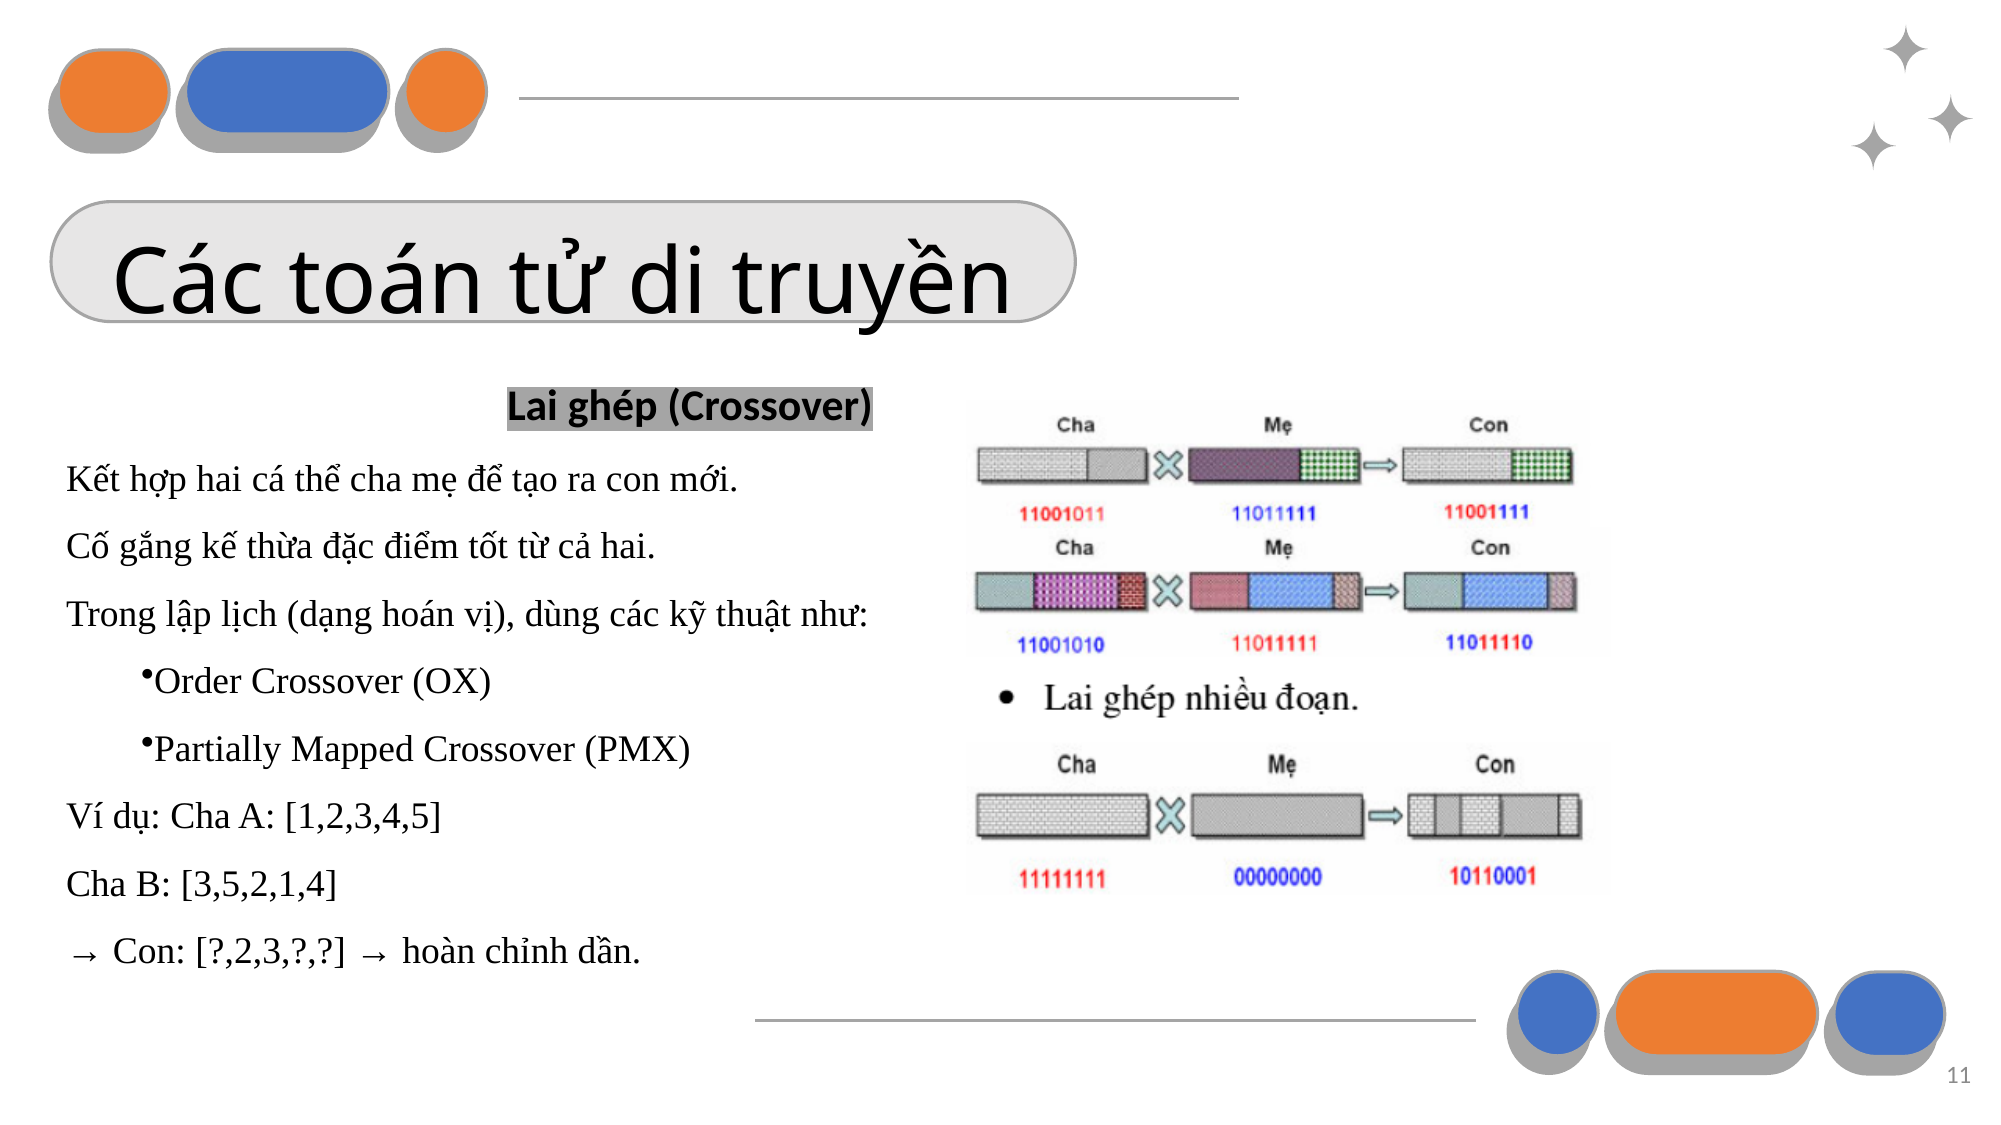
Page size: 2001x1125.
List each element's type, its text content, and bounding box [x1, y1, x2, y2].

slide_number 11 [1871, 1038, 1992, 1125]
picture [966, 389, 1611, 901]
list Kết hợp hai cá thể cha mẹ để tạo ra con mới. Cố gắng kế thừa đặc điểm tốt từ cả hai. Trong lập lịch (dạng hoán vị), dùng các kỹ thuật như: Order Crossover (OX) Partially Mapped Crossover (PMX) Ví dụ: Cha A: [1,2,3,4,5] Cha B: [3,5,2,1,4] → Con: [?,2,3,?,?] → hoàn chỉnh dần. [51, 311, 1611, 979]
title Các toán tử di truyền [51, 201, 1076, 311]
